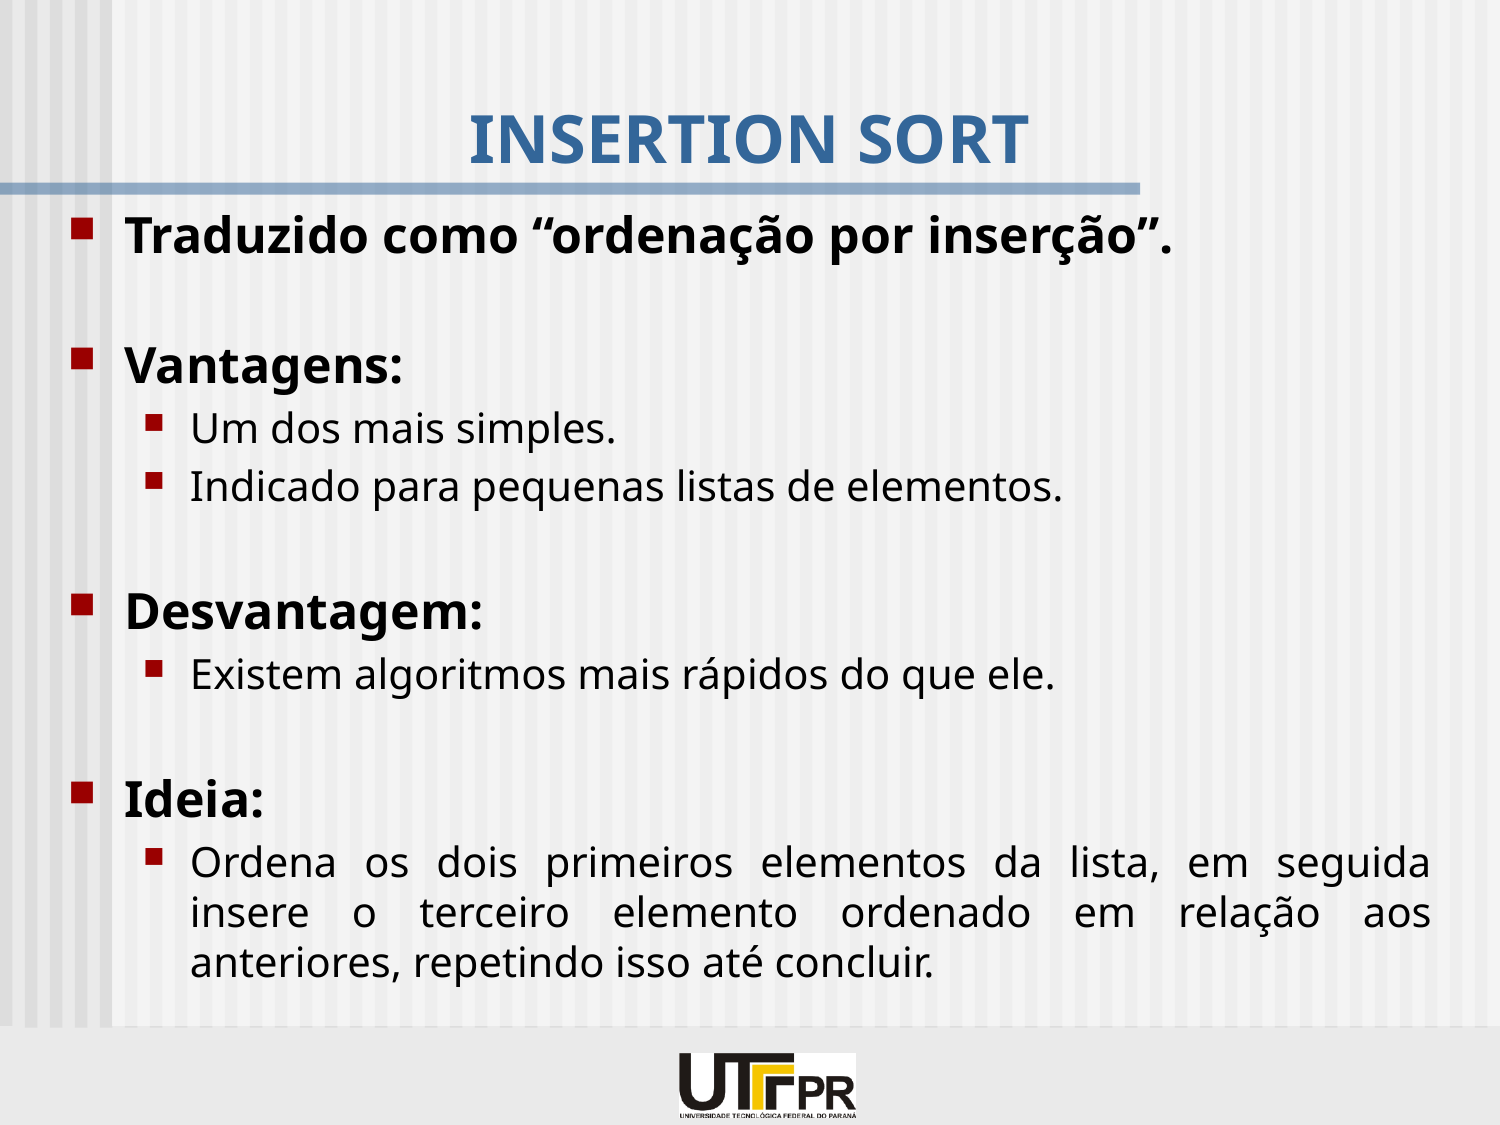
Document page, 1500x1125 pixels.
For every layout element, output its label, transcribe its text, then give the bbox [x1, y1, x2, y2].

picture [679, 1053, 856, 1118]
title INSERTION SORT [49, 88, 1451, 185]
list Traduzido como “ordenação por inserção”. Vantagens: Um dos mais simples. Indicado para pequenas listas de elementos. Desvantagem: Existem algoritmos mais rápidos do que ele. Ideia: Ordena os dois primeiros elementos da lista, em seguida insere o terceiro elemento ordenado em relação aos anteriores, repetindo isso até concluir. [52, 196, 1448, 1048]
